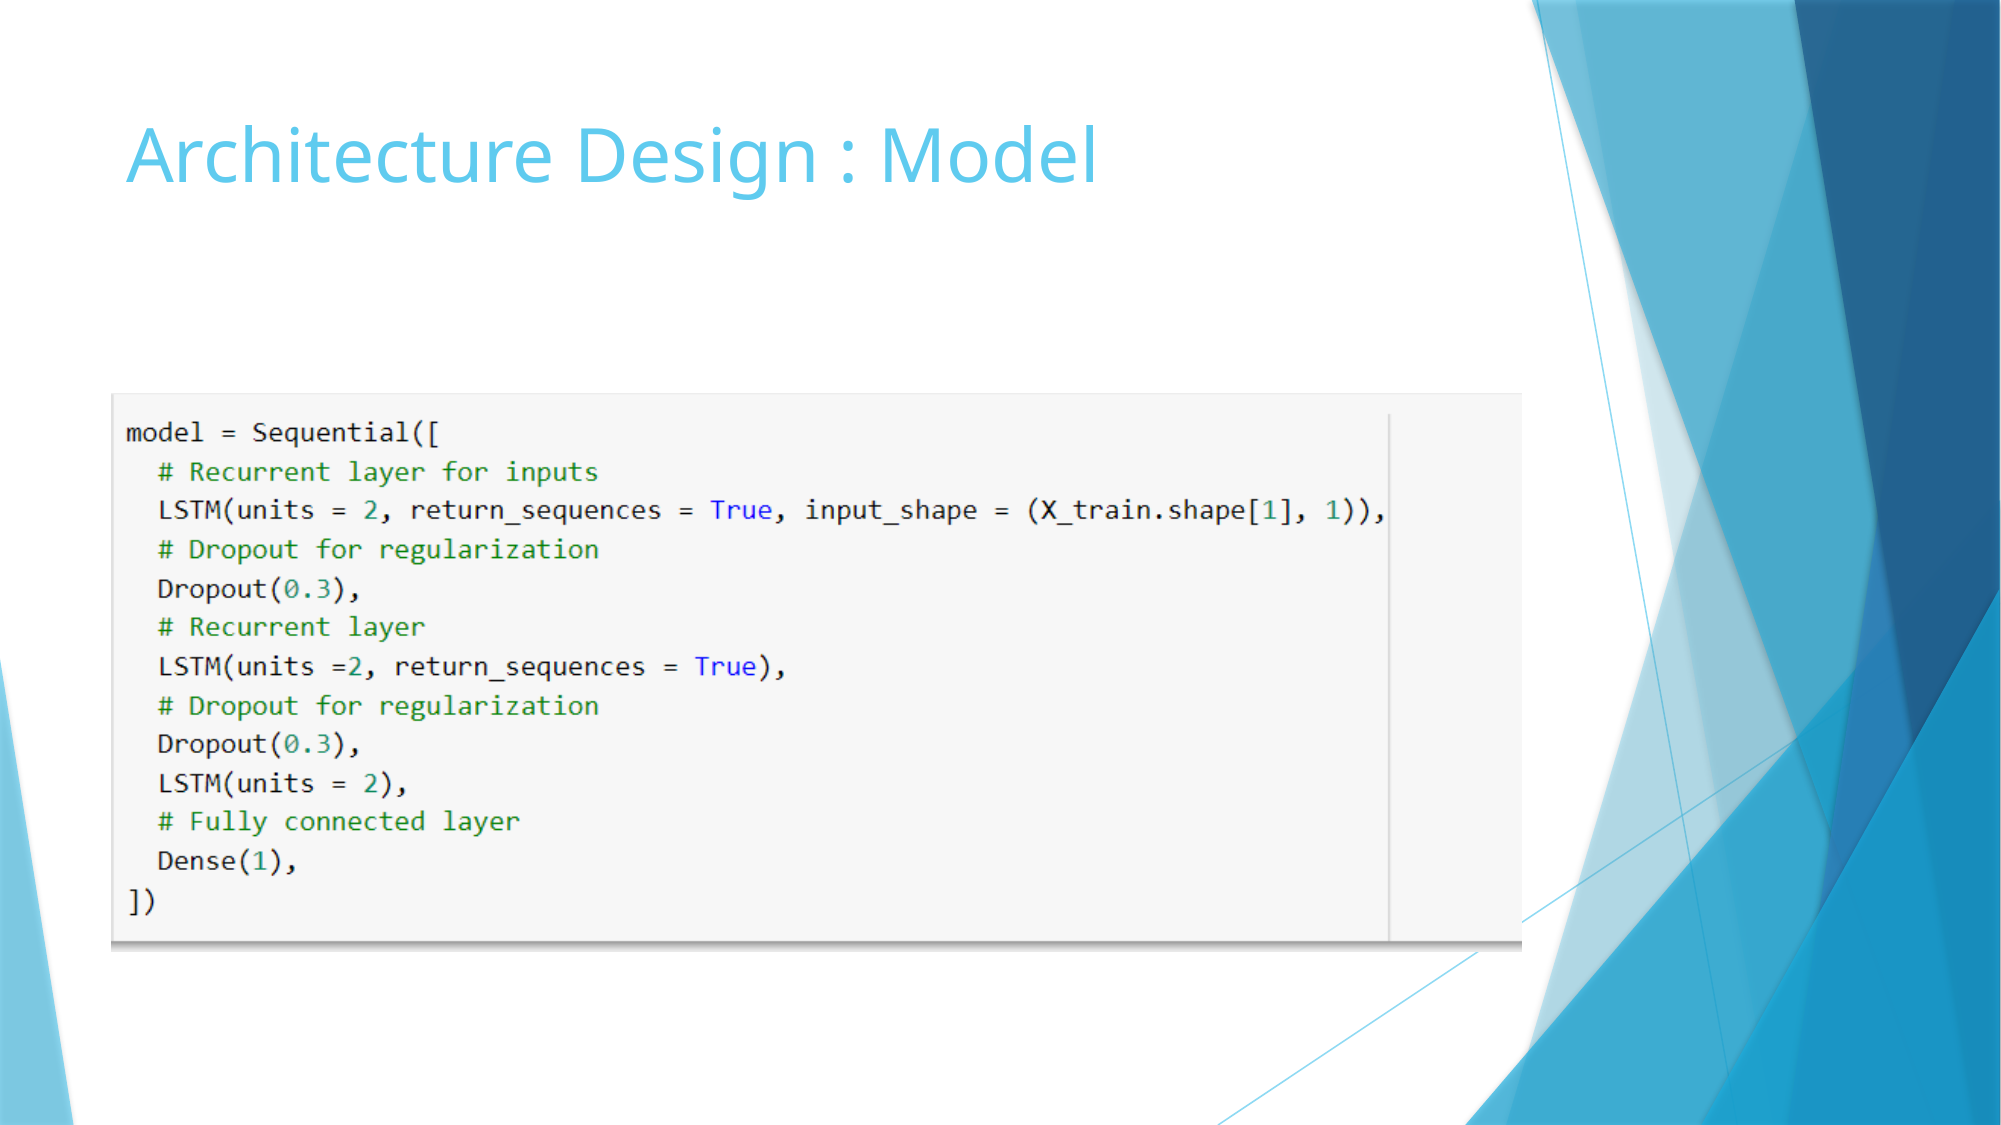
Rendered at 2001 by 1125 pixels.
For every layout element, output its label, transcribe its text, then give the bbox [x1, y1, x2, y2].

title Architecture Design : Model [111, 99, 1522, 317]
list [110, 392, 1522, 953]
